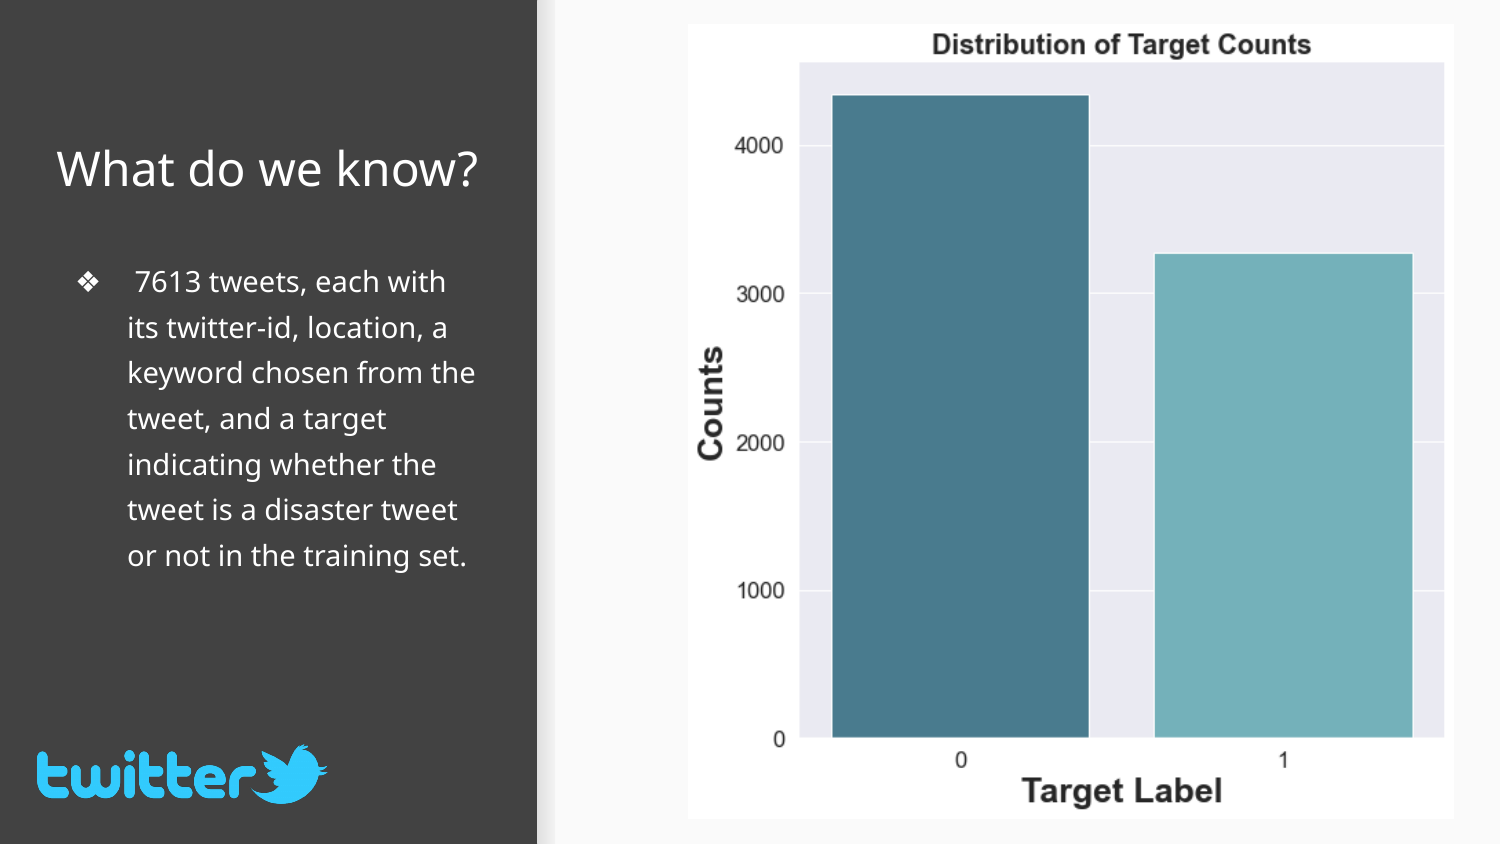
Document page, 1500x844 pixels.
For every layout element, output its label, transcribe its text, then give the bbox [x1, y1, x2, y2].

picture [688, 24, 1454, 819]
title What do we know? [37, 58, 498, 216]
picture [36, 743, 328, 804]
list 7613 tweets, each with its twitter-id, location, a keyword chosen from the tweet, and a target indicating whether the tweet is a disaster tweet or not in the training set. [37, 240, 498, 804]
